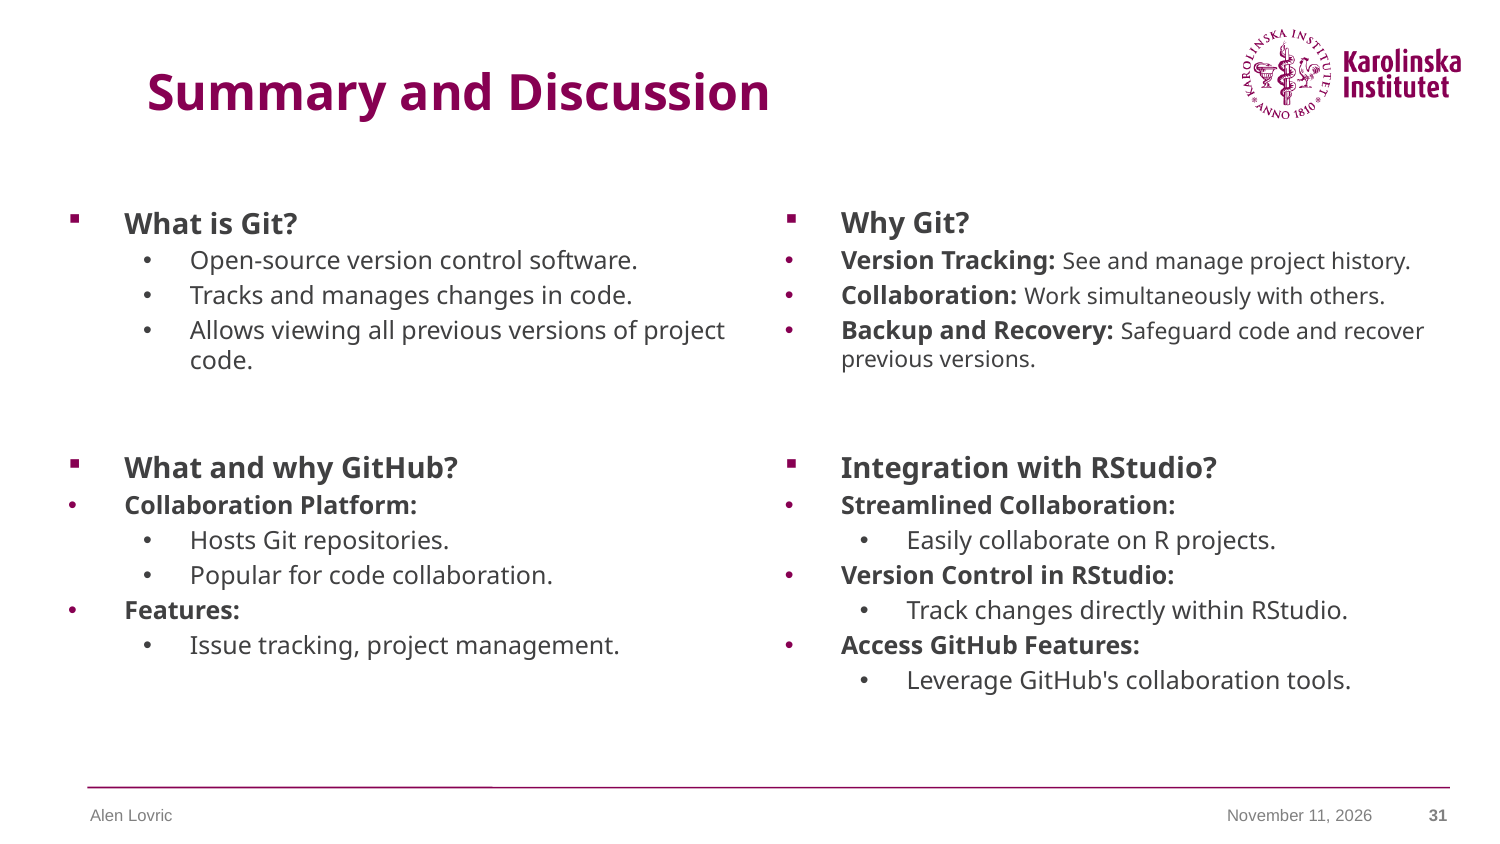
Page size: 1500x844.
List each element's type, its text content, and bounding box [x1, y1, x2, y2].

text_box What and why GitHub? Collaboration Platform: Hosts Git repositories. Popular for code collaboration. Features: Issue tracking, project management. [53, 442, 750, 643]
picture [1242, 29, 1461, 119]
text_box Summary and Discussion [132, 53, 1408, 151]
list What is Git? Open-source version control software. Tracks and manages changes in code. Allows viewing all previous versions of project code. [53, 197, 750, 399]
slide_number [1074, 796, 1350, 825]
text_box Integration with RStudio? Streamlined Collaboration: Easily collaborate on R projects. Version Control in RStudio: Track changes directly within RStudio. Access GitHub Features: Leverage GitHub's collaboration tools. [769, 442, 1500, 726]
slide_number 31 [1350, 796, 1463, 825]
footer Alen Lovric [75, 796, 550, 825]
text_box Why Git? Version Tracking: See and manage project history. Collaboration: Work simultaneously with others. Backup and Recovery: Safeguard code and recover previous versions. [769, 197, 1500, 402]
